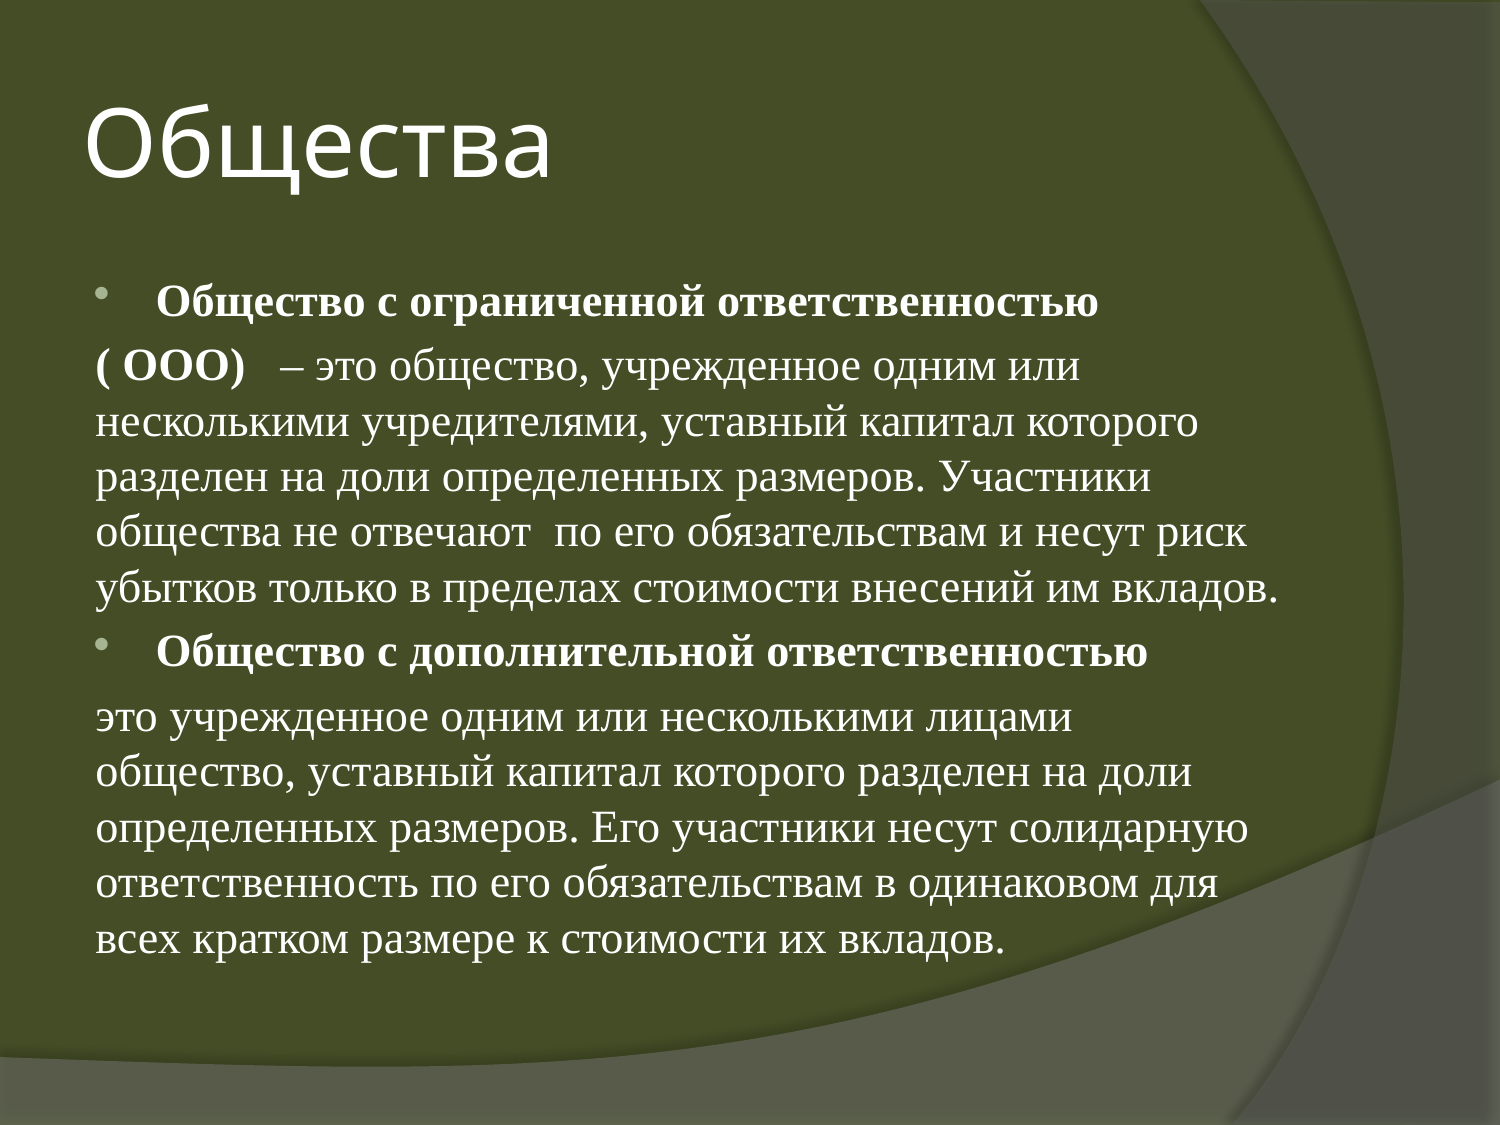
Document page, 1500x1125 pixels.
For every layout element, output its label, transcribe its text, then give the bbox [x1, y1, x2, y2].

title Общества [75, 45, 1300, 233]
list Общество с ограниченной ответственностью ( ООО) – это общество, учрежденное одним или несколькими учредителями, уставный капитал которого разделен на доли определенных размеров. Участники общества не отвечают по его обязательствам и несут риск убытков только в пределах стоимости внесений им вкладов. Общество с дополнительной ответственностью это учрежденное одним или несколькими лицами общество, уставный капитал которого разделен на доли определенных размеров. Его участники несут солидарную ответственность по его обязательствам в одинаковом для всех кратком размере к стоимости их вкладов. [75, 262, 1300, 1005]
